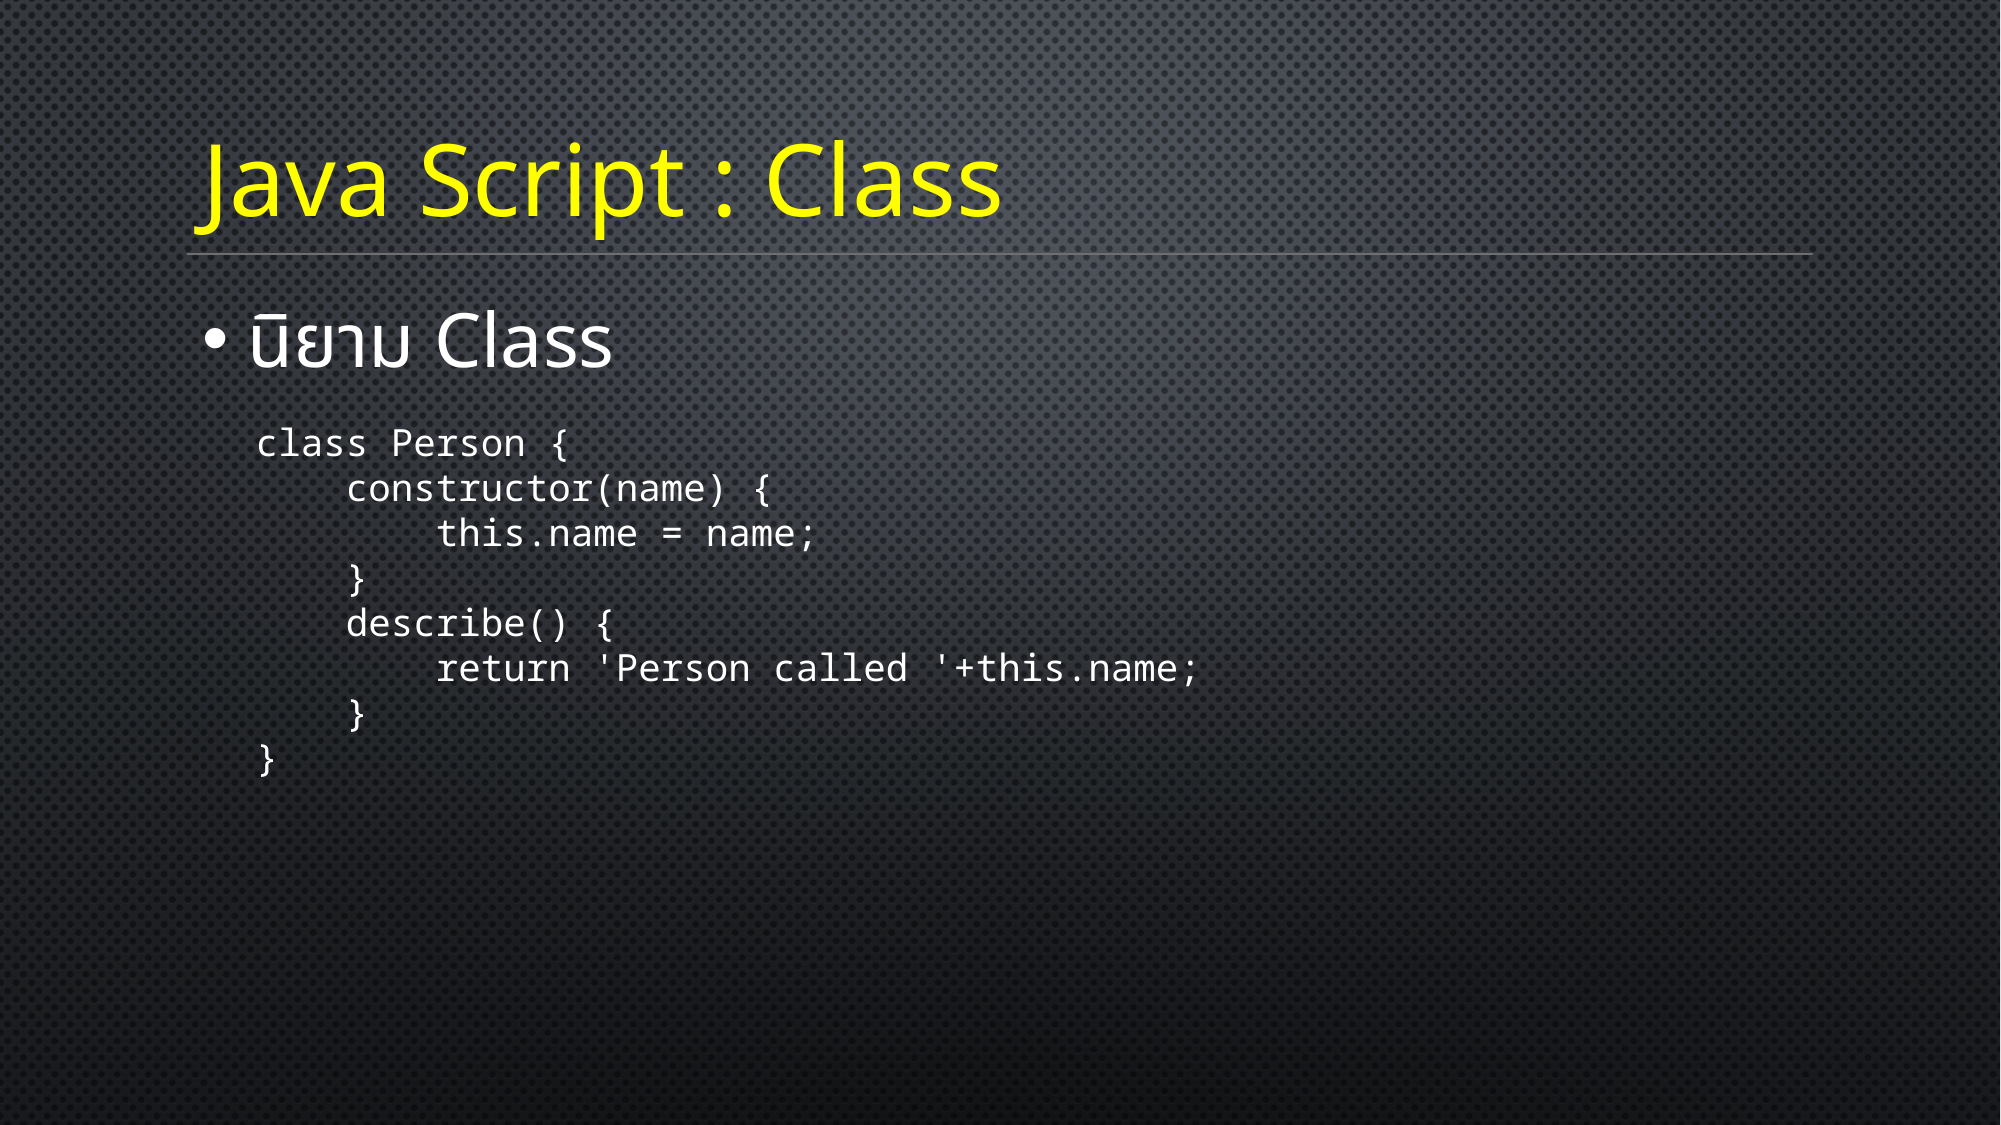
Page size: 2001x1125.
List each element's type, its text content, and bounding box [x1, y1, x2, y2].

title Java Script : Class [187, 99, 1813, 254]
text_box class Person { constructor(name) { this.name = name; } describe() { return 'Person called '+this.name; } } [241, 411, 1241, 787]
list นิยาม Class [187, 284, 1813, 390]
